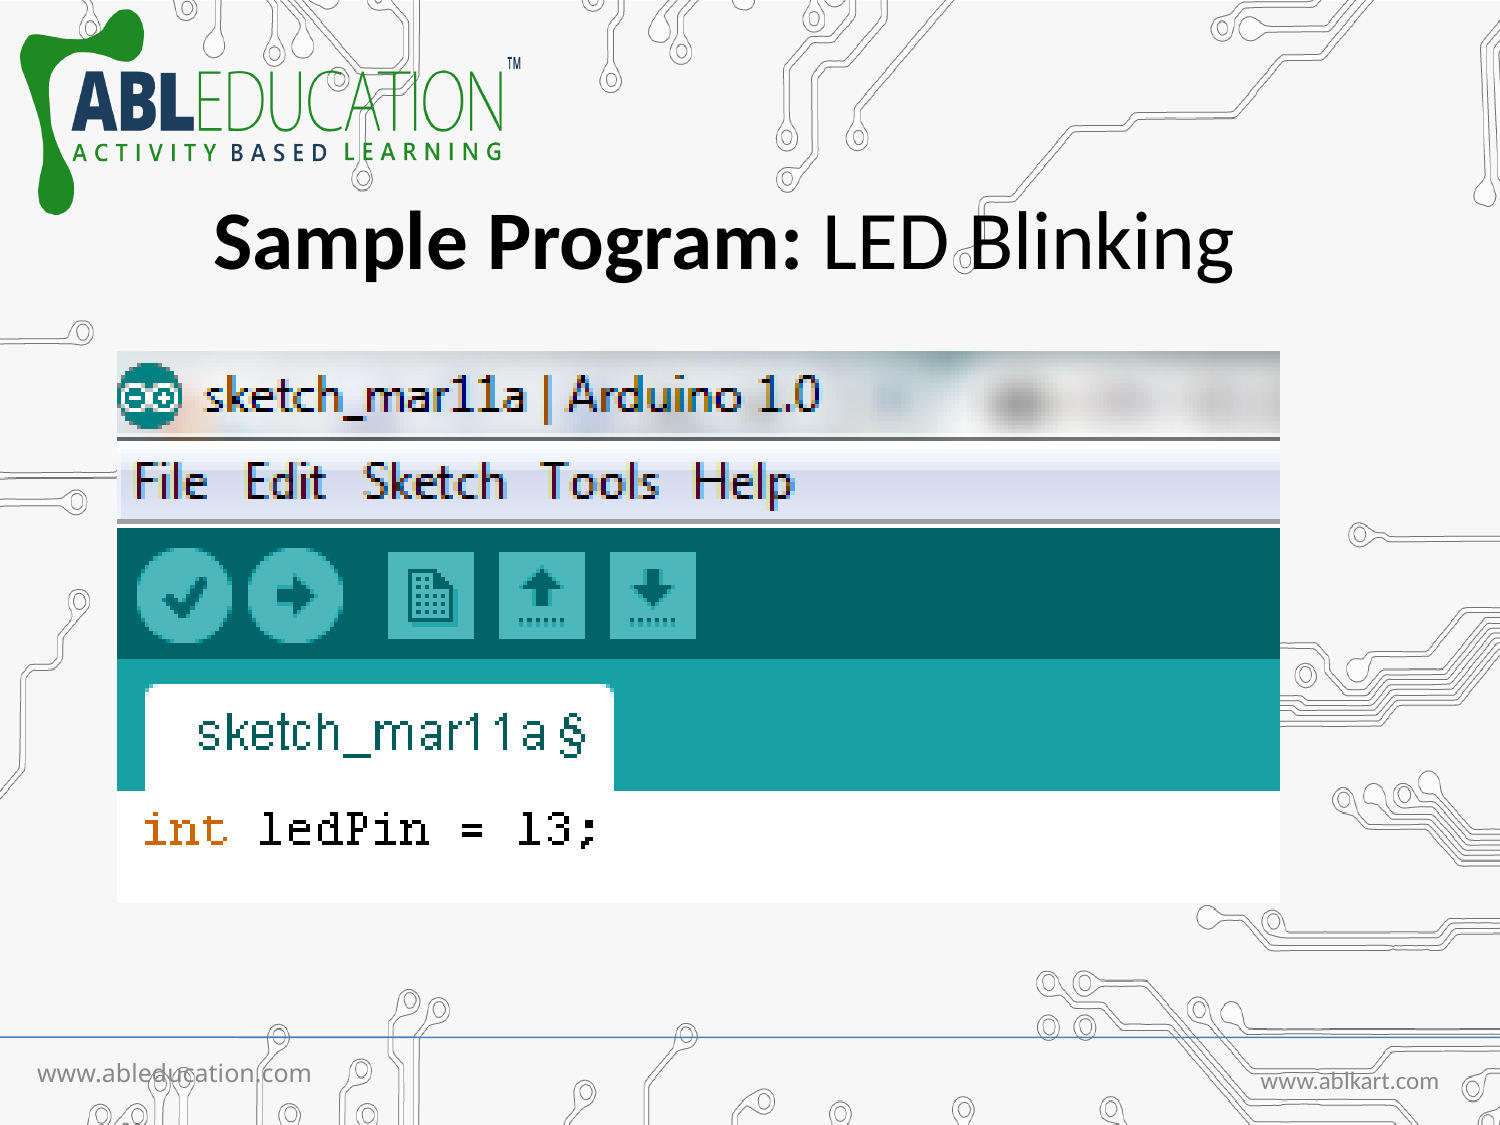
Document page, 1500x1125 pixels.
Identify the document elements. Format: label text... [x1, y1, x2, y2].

picture [0, 1038, 1500, 1125]
text_box Sample Program: LED Blinking [58, 175, 1409, 296]
text_box www.ablkart.com [1112, 1049, 1500, 1110]
picture [0, 0, 1500, 1036]
footer www.ableducation.com [0, 1045, 413, 1103]
